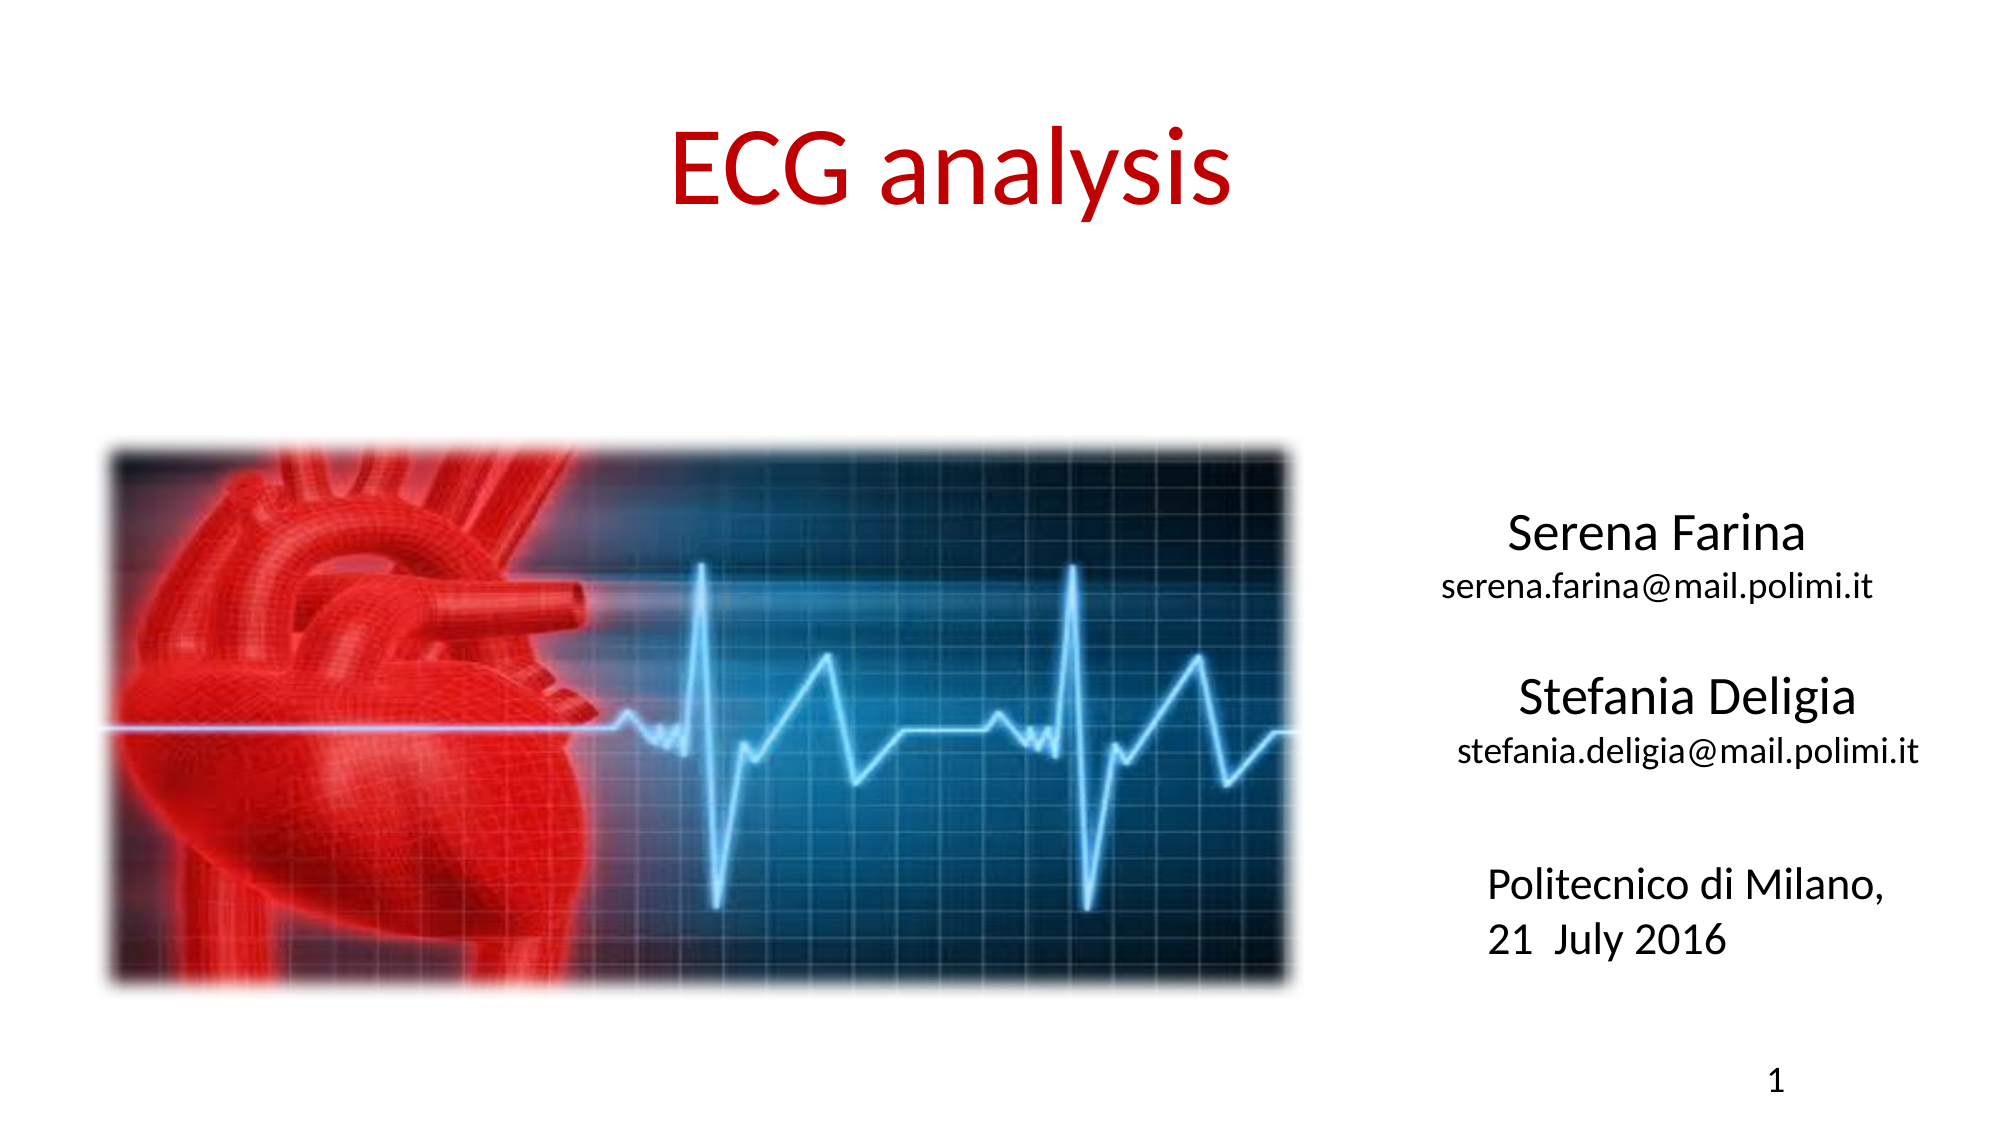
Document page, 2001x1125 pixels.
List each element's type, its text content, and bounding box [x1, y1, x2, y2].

text_box Stefania Deligia stefania.deligia@mail.polimi.it [1429, 653, 1947, 844]
picture [95, 435, 1304, 999]
text_box Politecnico di Milano, 21 July 2016 [1472, 846, 1904, 972]
text_box ECG analysis [653, 84, 1250, 235]
text_box 1 [1751, 1047, 1828, 1108]
text_box Serena Farina serena.farina@mail.polimi.it [1411, 488, 1904, 614]
